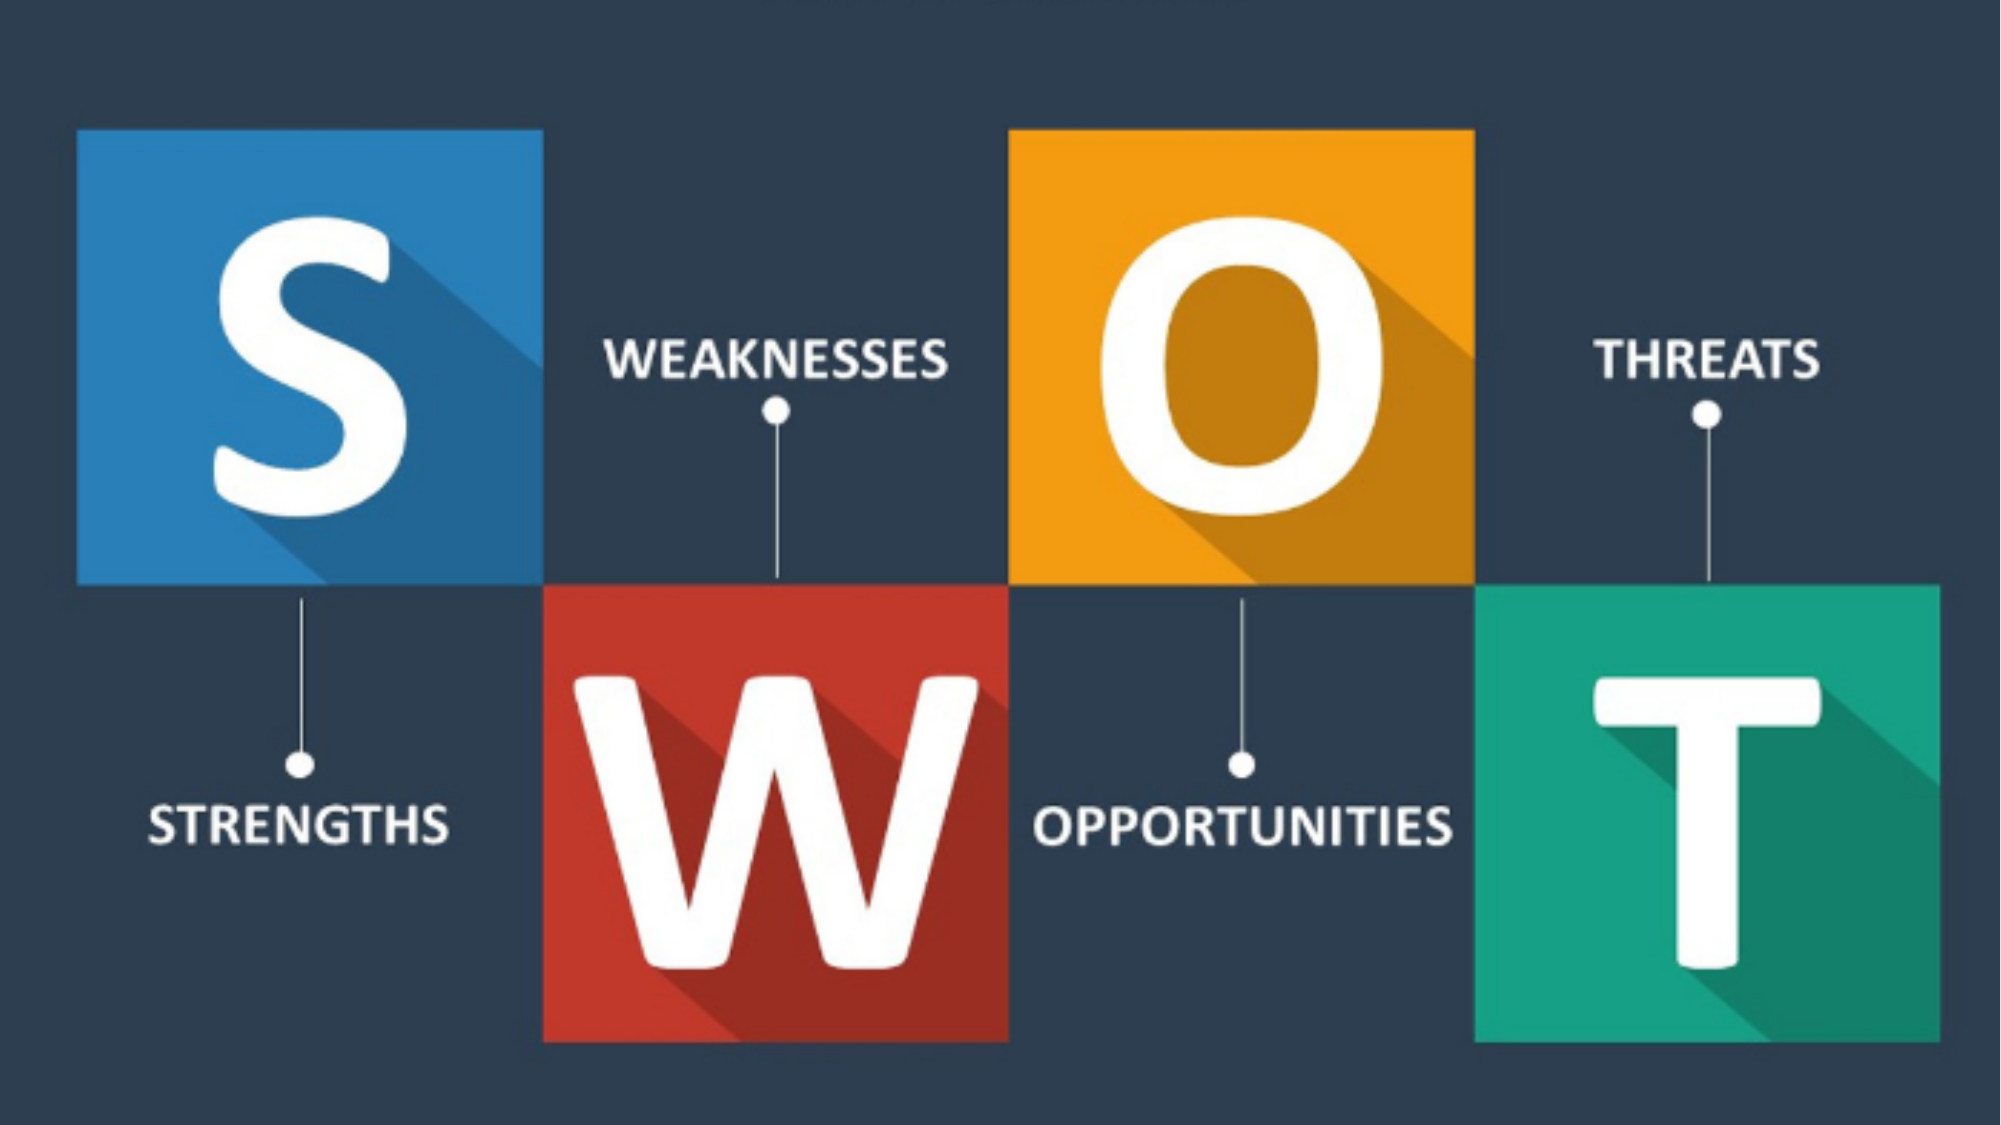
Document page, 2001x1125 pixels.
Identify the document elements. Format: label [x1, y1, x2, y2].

text_box [542, 585, 1010, 1057]
text_box [75, 125, 544, 587]
text_box [1475, 585, 1944, 1057]
picture [0, 0, 2001, 1125]
text_box [1008, 114, 1477, 587]
